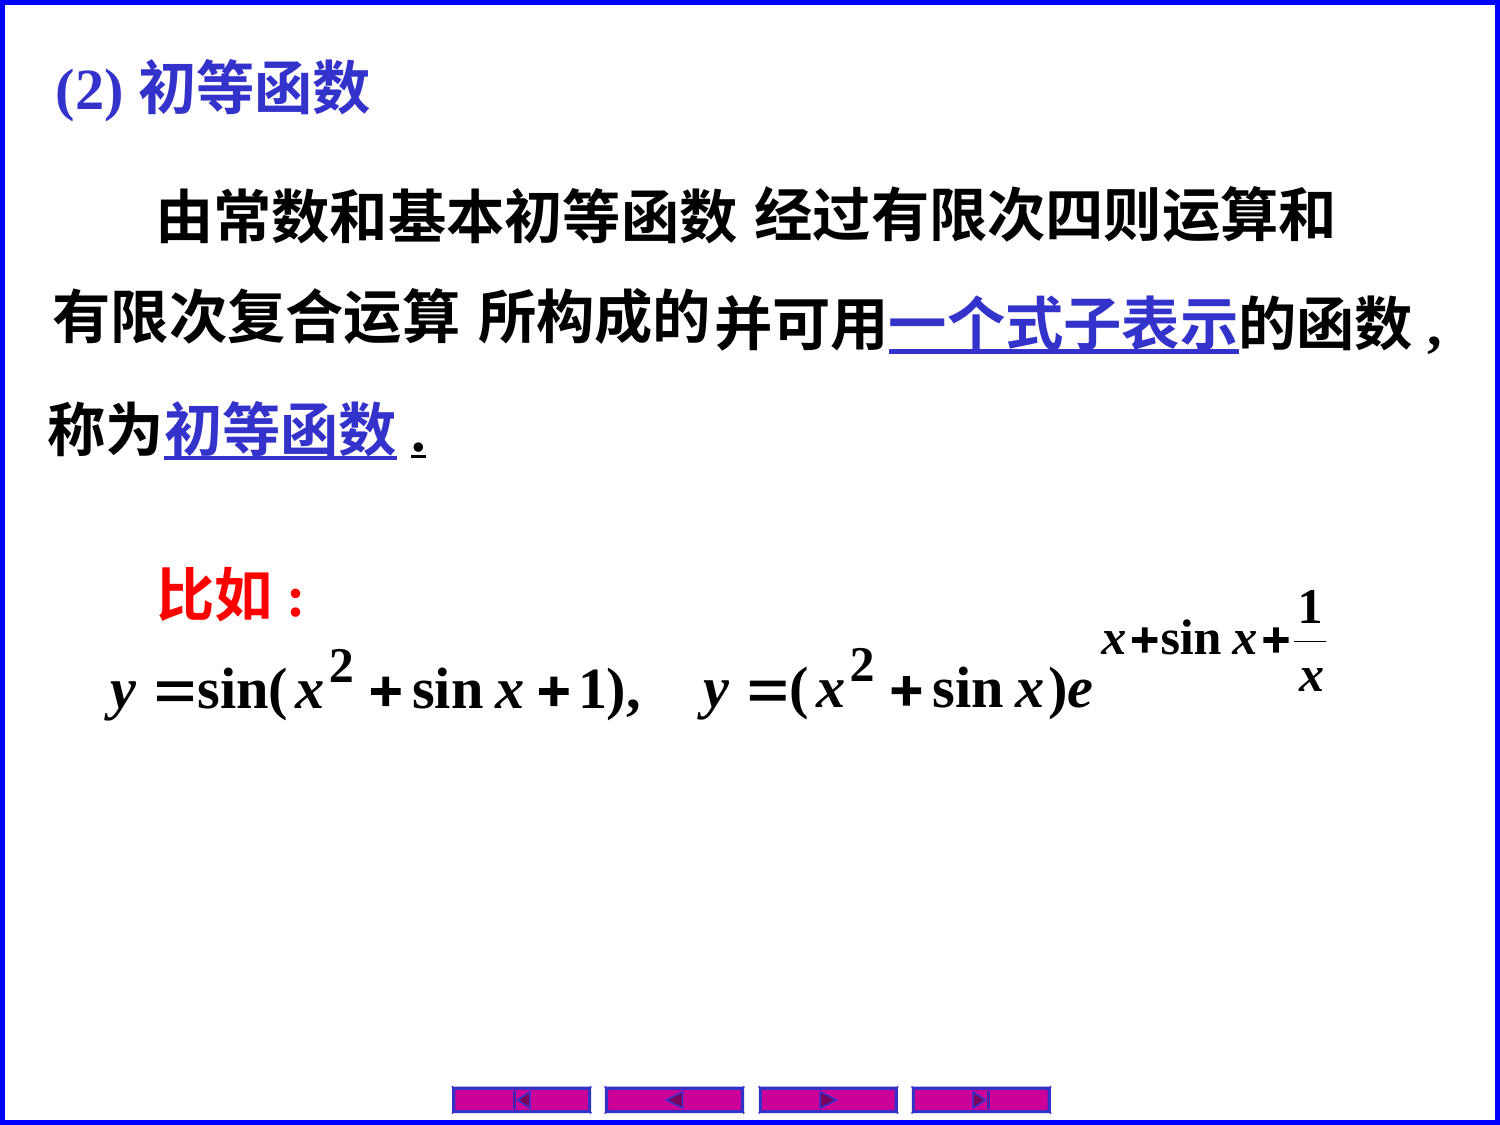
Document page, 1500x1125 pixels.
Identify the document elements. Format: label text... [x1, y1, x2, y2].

text_box [0, 0, 1500, 1125]
text_box 比如: [141, 550, 321, 637]
